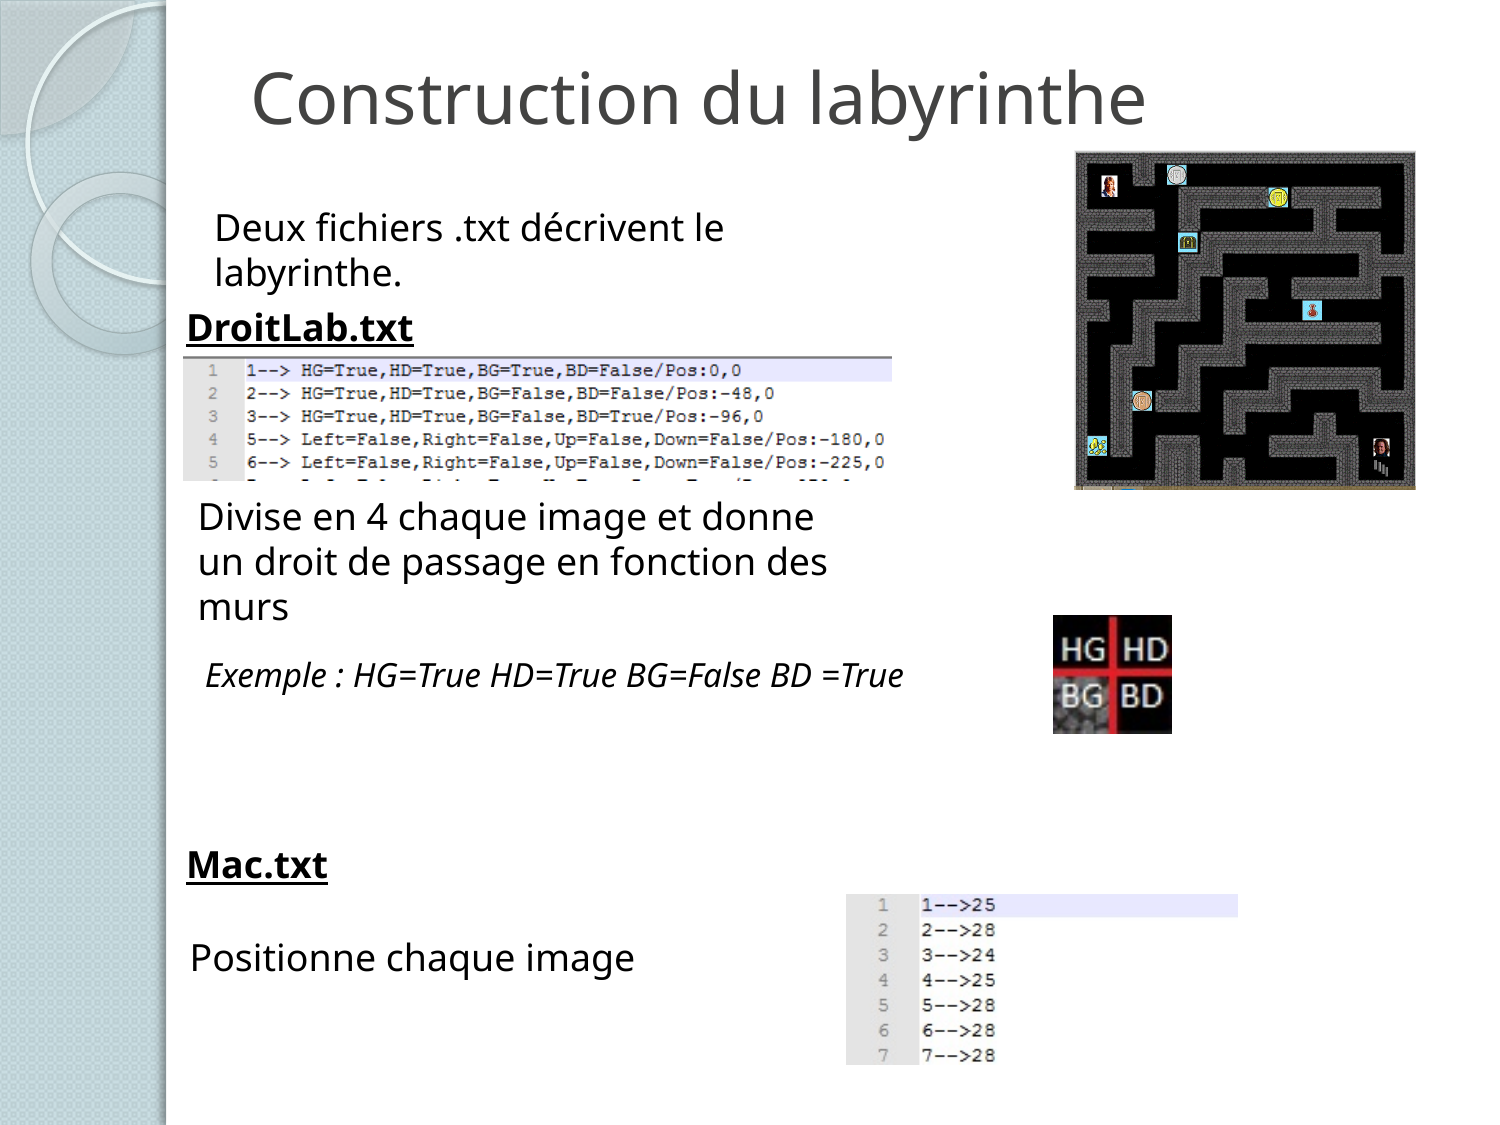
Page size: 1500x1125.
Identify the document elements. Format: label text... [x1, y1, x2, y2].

text_box Deux fichiers .txt décrivent le labyrinthe. [199, 196, 885, 301]
picture [182, 356, 892, 481]
text_box Divise en 4 chaque image et donne un droit de passage en fonction des murs [183, 491, 869, 636]
text_box Mac.txt [171, 834, 857, 894]
picture [1053, 615, 1173, 735]
picture [846, 894, 1238, 1066]
text_box DroitLab.txt [171, 296, 857, 356]
text_box Positionne chaque image [174, 926, 839, 987]
title Construction du labyrinthe [235, 45, 1466, 233]
text_box Exemple : HG=True HD=True BG=False BD =True [190, 647, 928, 702]
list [1074, 149, 1416, 490]
